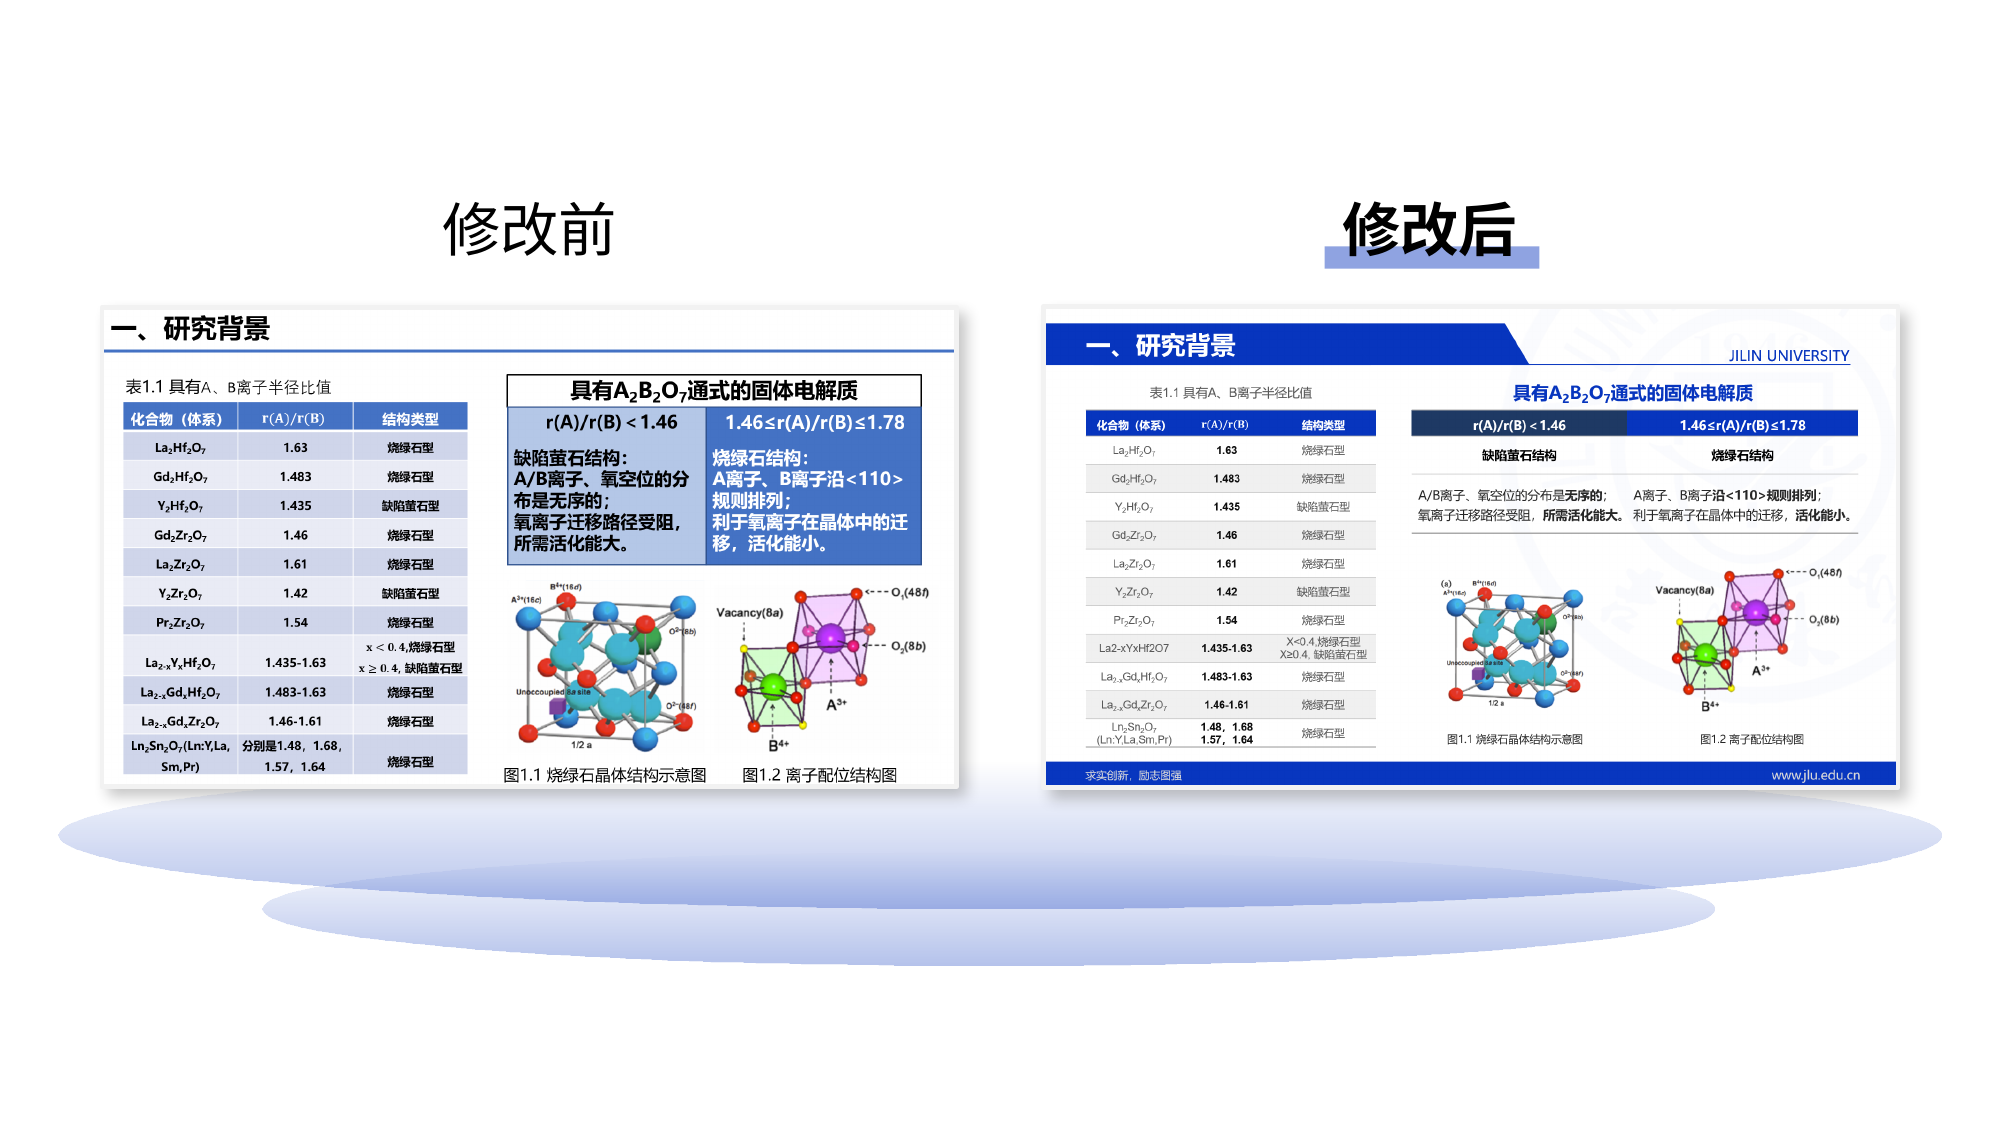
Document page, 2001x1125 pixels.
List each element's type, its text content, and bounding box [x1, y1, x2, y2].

picture [1045, 308, 1896, 786]
text_box [261, 850, 1716, 967]
text_box [57, 760, 1943, 888]
picture [104, 309, 955, 785]
text_box 修改前 [409, 185, 649, 270]
text_box 修改后 [1309, 185, 1549, 270]
